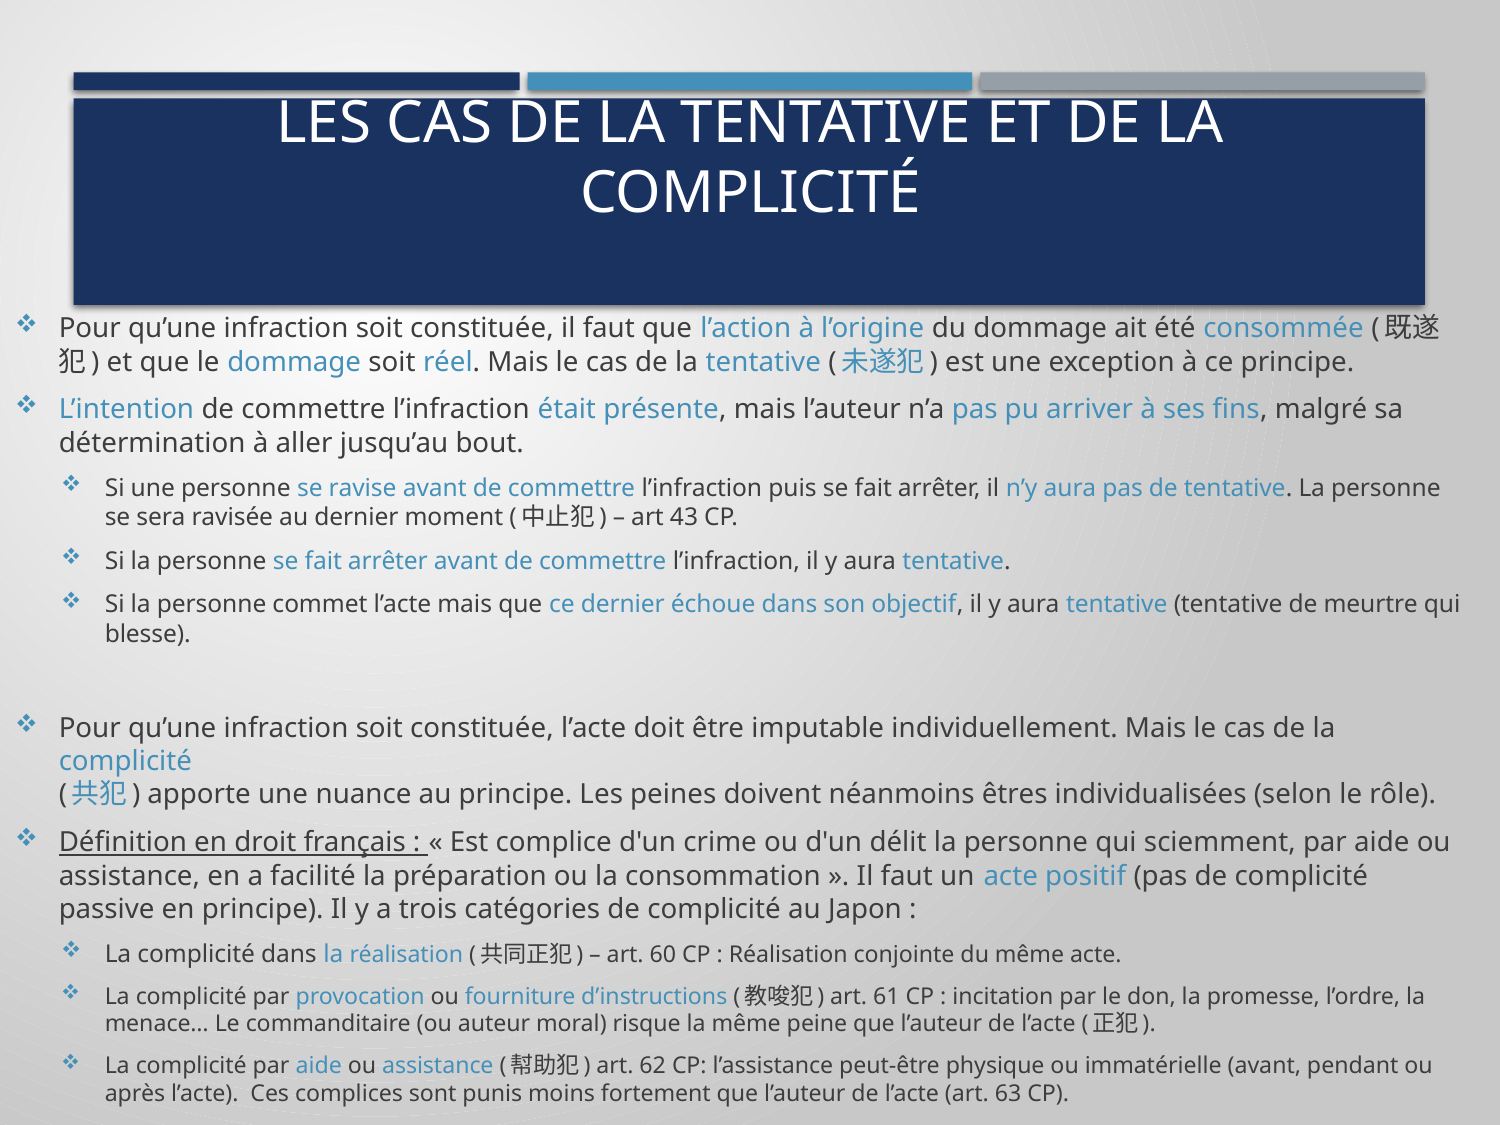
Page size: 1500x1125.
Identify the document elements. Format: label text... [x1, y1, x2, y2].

list Pour qu’une infraction soit constituée, il faut que l’action à l’origine du dommage ait été consommée (既遂犯) et que le dommage soit réel. Mais le cas de la tentative (未遂犯) est une exception à ce principe. L’intention de commettre l’infraction était présente, mais l’auteur n’a pas pu arriver à ses fins, malgré sa détermination à aller jusqu’au bout. Si une personne se ravise avant de commettre l’infraction puis se fait arrêter, il n’y aura pas de tentative. La personne se sera ravisée au dernier moment (中止犯) – art 43 CP. Si la personne se fait arrêter avant de commettre l’infraction, il y aura tentative. Si la personne commet l’acte mais que ce dernier échoue dans son objectif, il y aura tentative (tentative de meurtre qui blesse). Pour qu’une infraction soit constituée, l’acte doit être imputable individuellement. Mais le cas de la complicité (共犯) apporte une nuance au principe. Les peines doivent néanmoins êtres individualisées (selon le rôle). Définition en droit français : « Est complice d'un crime ou d'un délit la personne qui sciemment, par aide ou assistance, en a facilité la préparation ou la consommation ». Il faut un acte positif (pas de complicité passive en principe). Il y a trois catégories de complicité au Japon : La complicité dans la réalisation (共同正犯) – art. 60 CP : Réalisation conjointe du même acte. La complicité par provocation ou fourniture d’instructions (教唆犯) art. 61 CP : incitation par le don, la promesse, l’ordre, la menace… Le commanditaire (ou auteur moral) risque la même peine que l’auteur de l’acte (正犯). La complicité par aide ou assistance (幇助犯) art. 62 CP: l’assistance peut-être physique ou immatérielle (avant, pendant ou après l’acte). Ces complices sont punis moins fortement que l’auteur de l’acte (art. 63 CP). [0, 302, 1483, 1125]
title Les cas de la tentative et de la complicité [95, 112, 1406, 232]
